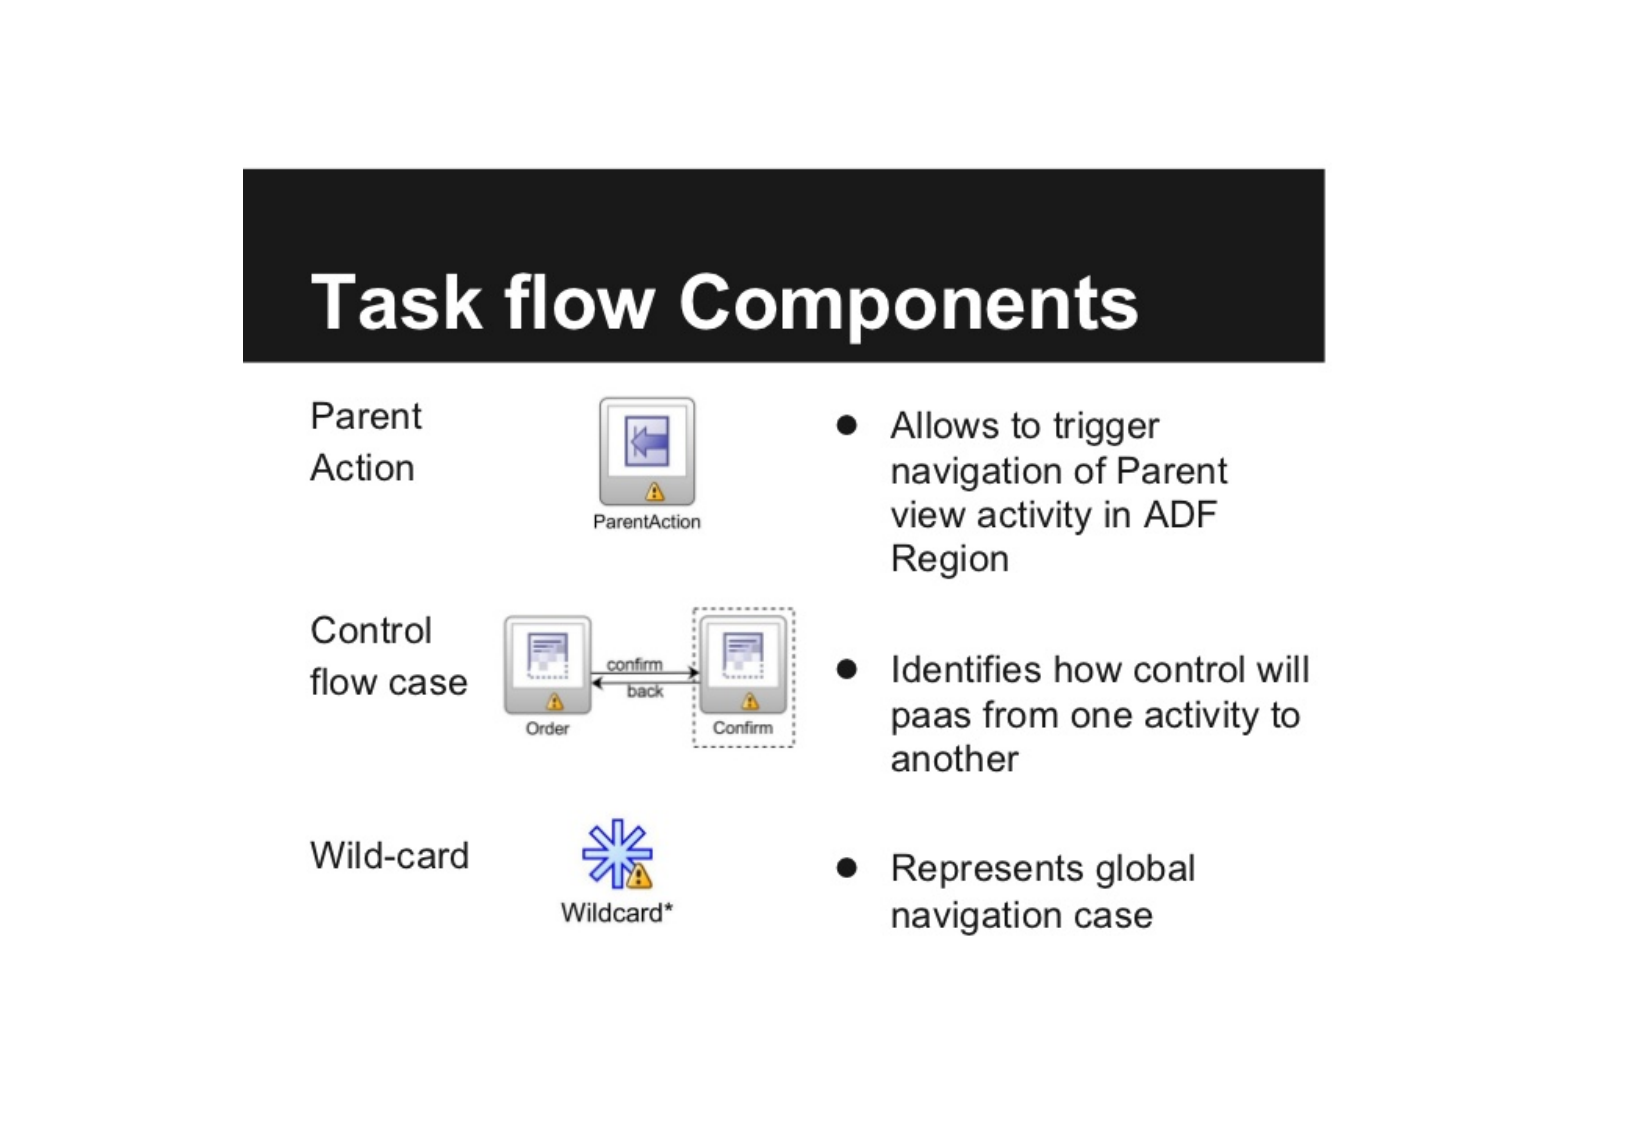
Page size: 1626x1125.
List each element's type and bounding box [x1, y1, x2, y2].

picture [243, 135, 1382, 990]
